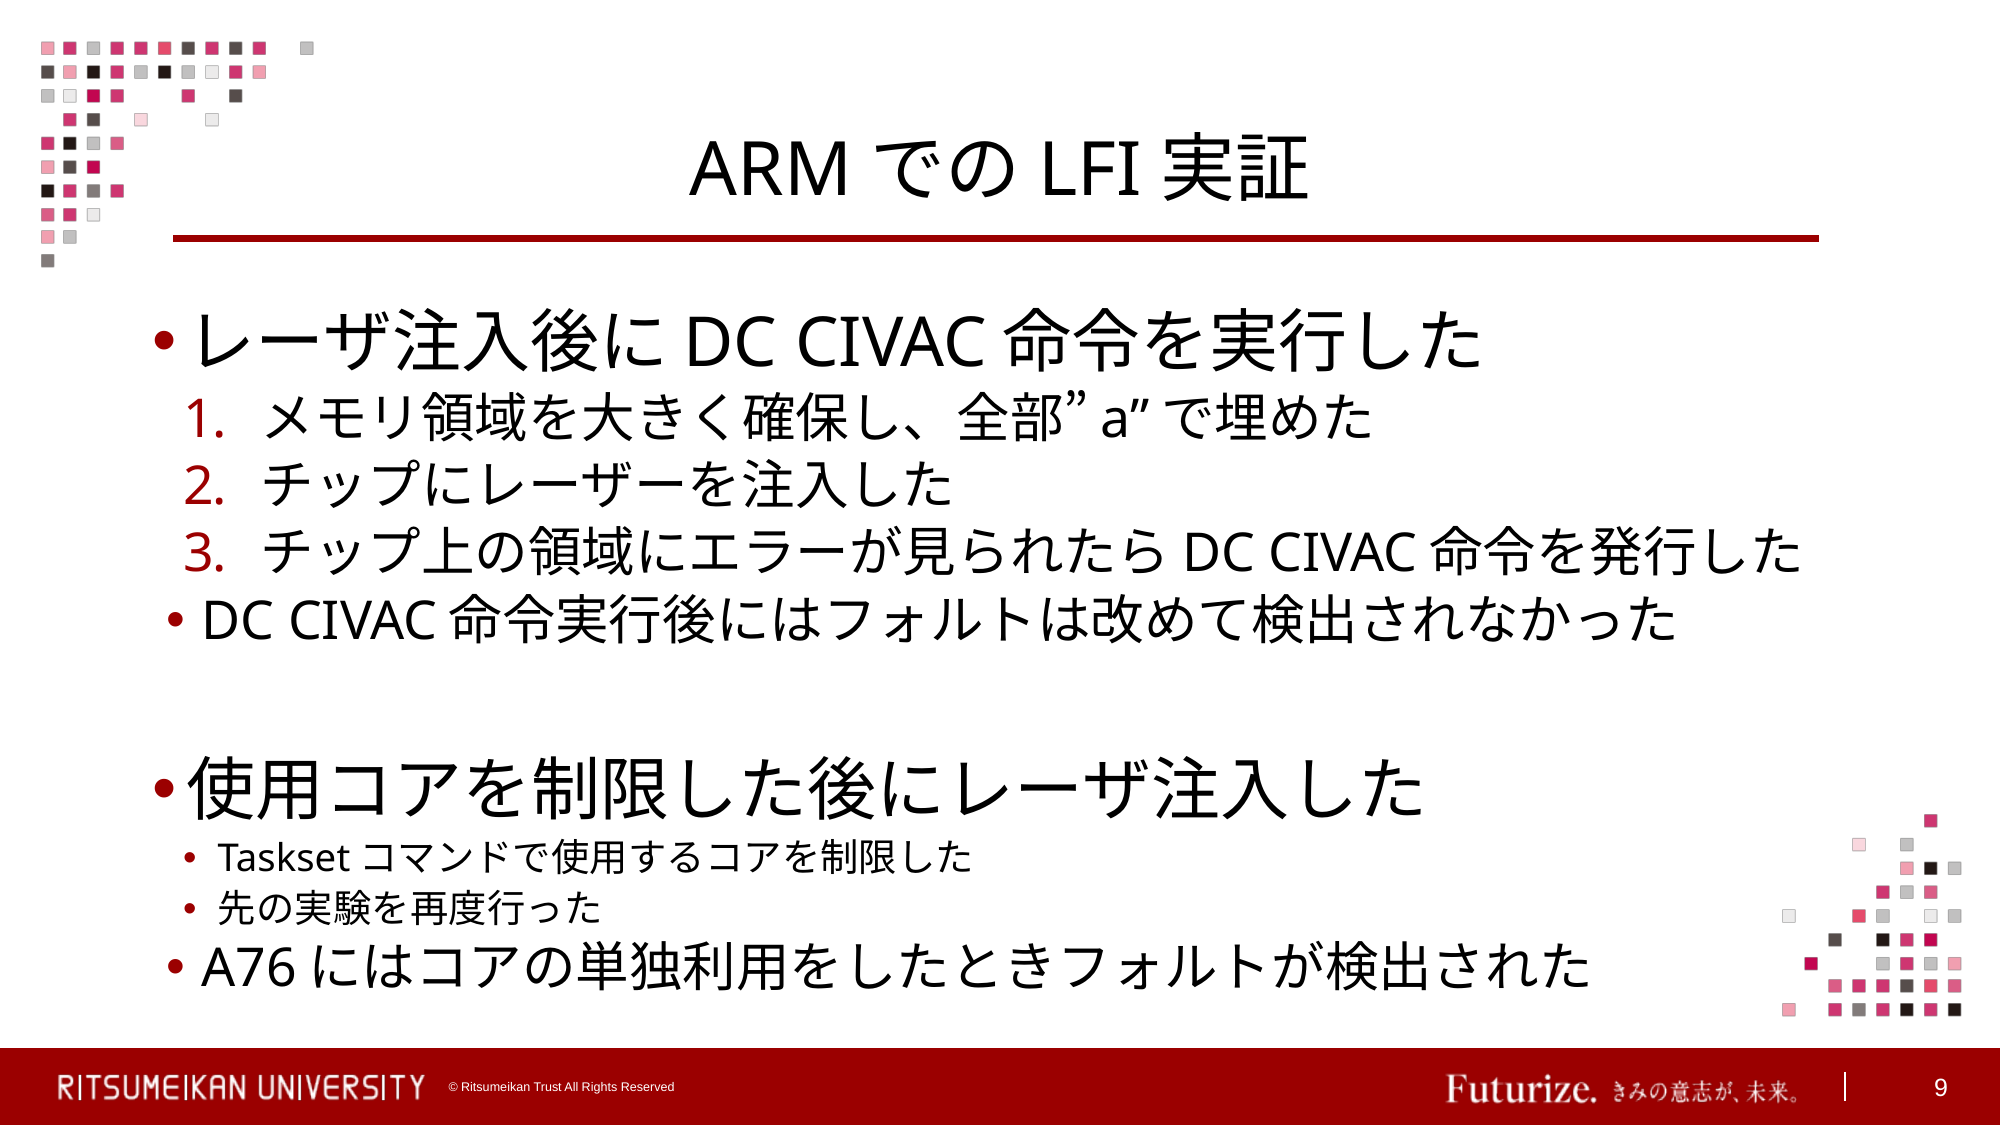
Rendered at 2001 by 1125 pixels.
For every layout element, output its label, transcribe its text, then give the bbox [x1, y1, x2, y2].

title ARMでのLFI実証 [137, 114, 1863, 228]
list レーザ注入後にDC CIVAC命令を実行した メモリ領域を大きく確保し、全部”a”で埋めた チップにレーザーを注入した チップ上の領域にエラーが見られたらDC CIVAC命令を発行した DC CIVAC命令実行後にはフォルトは改めて検出されなかった 使用コアを制限した後にレーザ注入した Tasksetコマンドで使用するコアを制限した 先の実験を再度行った A76にはコアの単独利用をしたときフォルトが検出された [137, 299, 2000, 1014]
